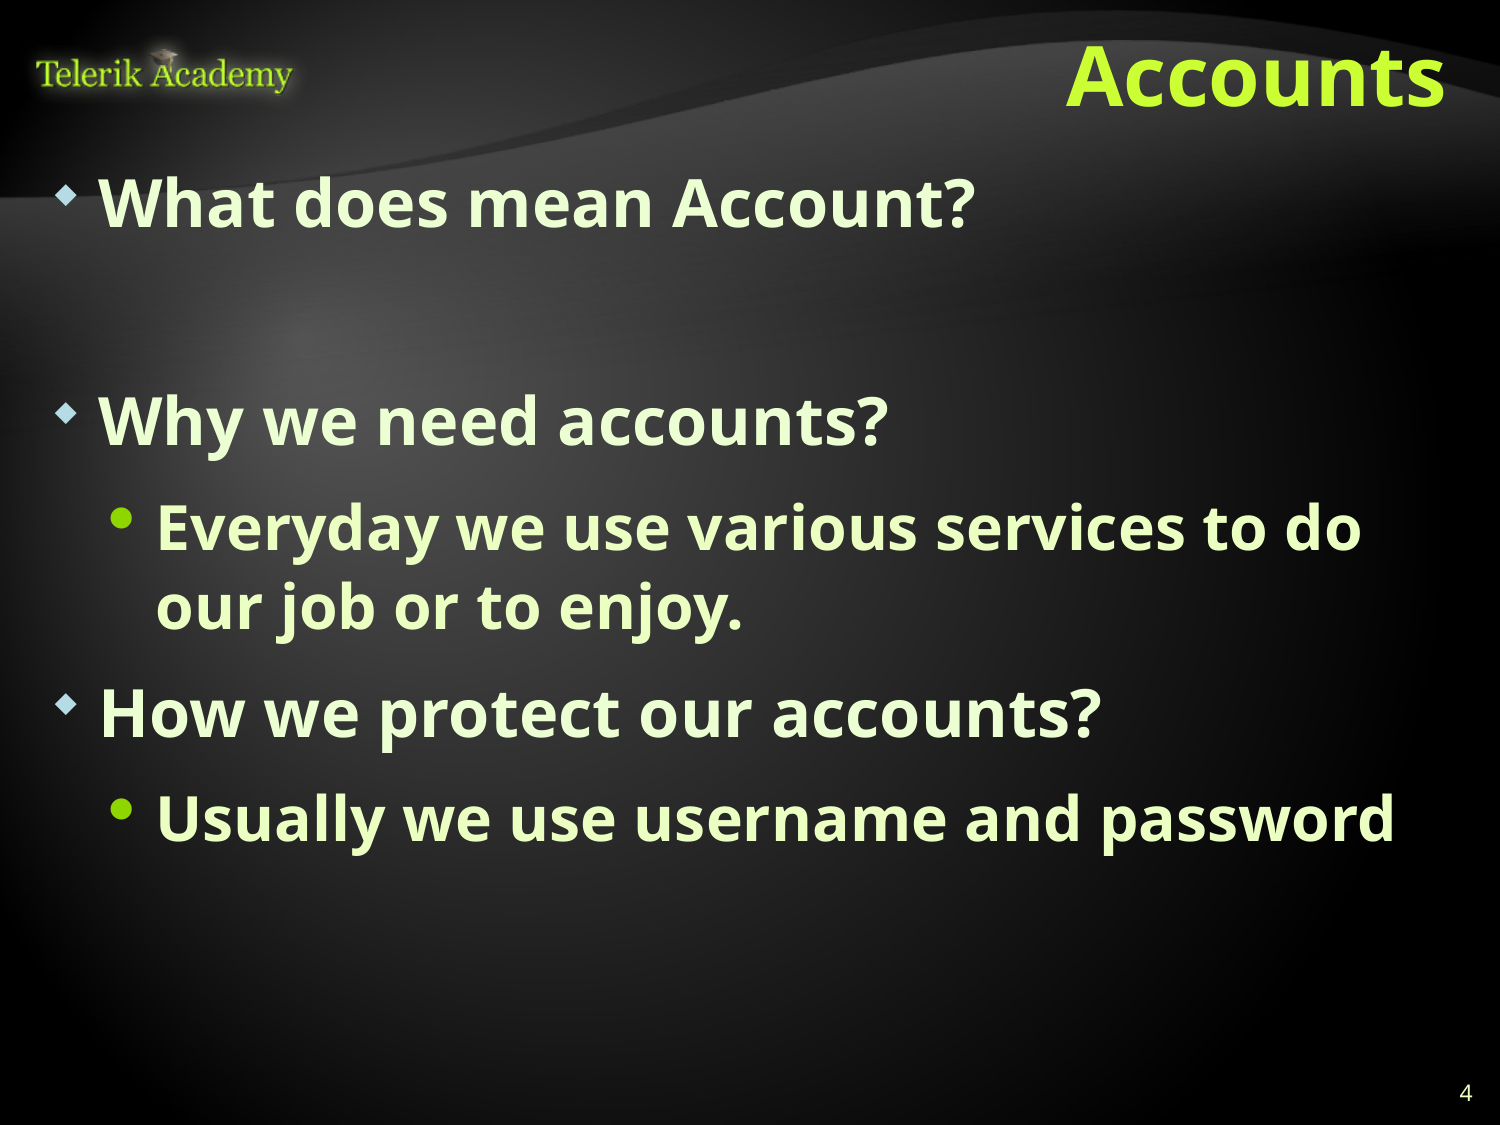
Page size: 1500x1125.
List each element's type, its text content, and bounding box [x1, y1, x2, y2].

picture [0, 0, 1500, 1125]
list What does mean Account? Why we need accounts? Everyday we use various services to do our job or to enjoy. How we protect our accounts? Usually we use username and password [37, 149, 1463, 1100]
slide_number 4 [1412, 1074, 1488, 1113]
title Accounts [300, 12, 1463, 149]
